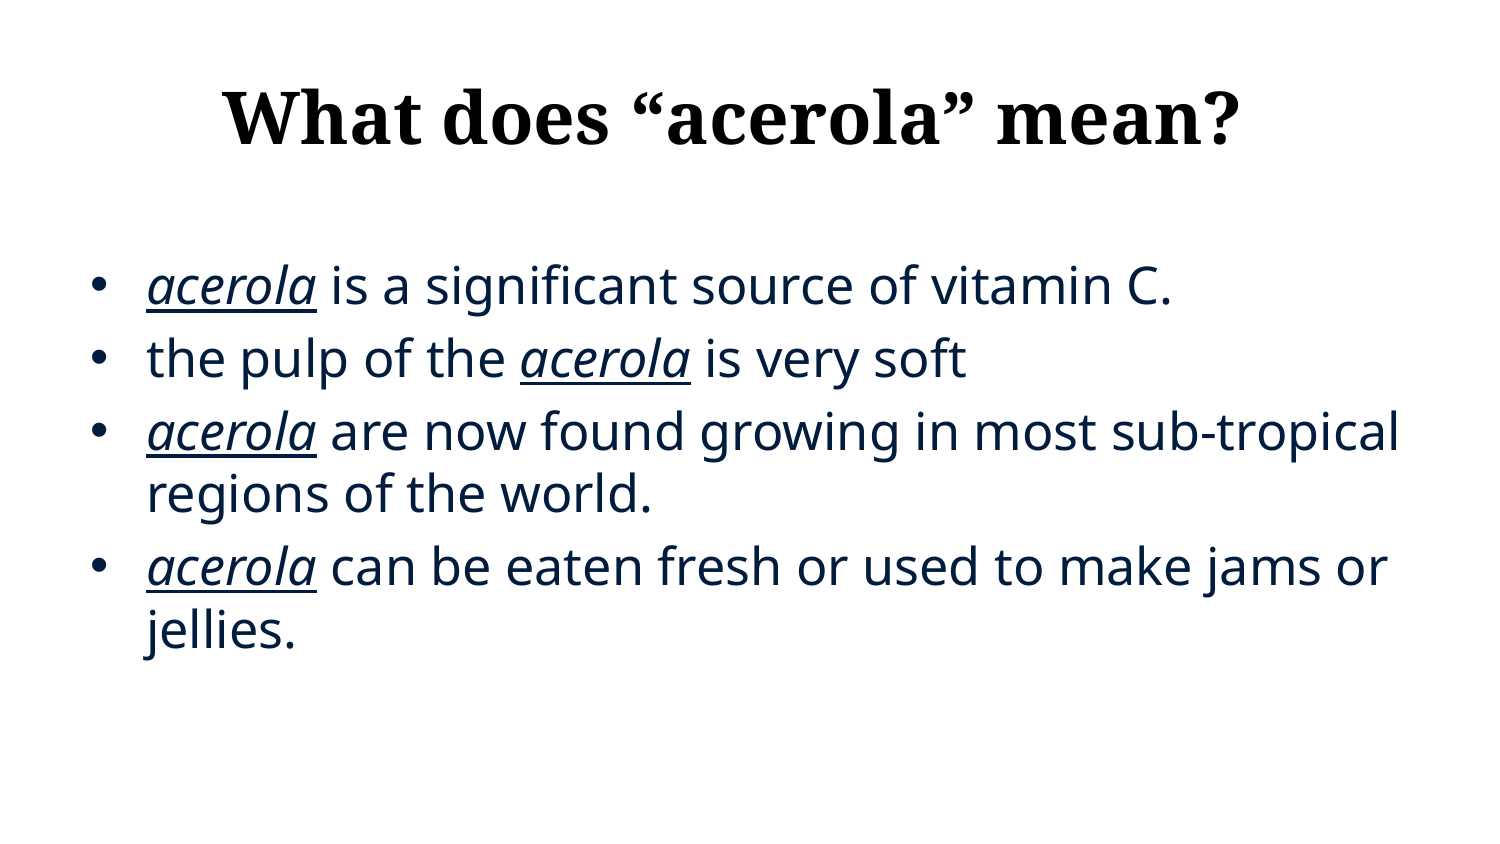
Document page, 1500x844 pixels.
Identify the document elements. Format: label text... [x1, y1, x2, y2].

list acerola is a significant source of vitamin C. the pulp of the acerola is very soft acerola are now found growing in most sub-tropical regions of the world. acerola can be eaten fresh or used to make jams or jellies. [75, 245, 1425, 733]
title What does “acerola” mean? [41, 64, 1425, 180]
